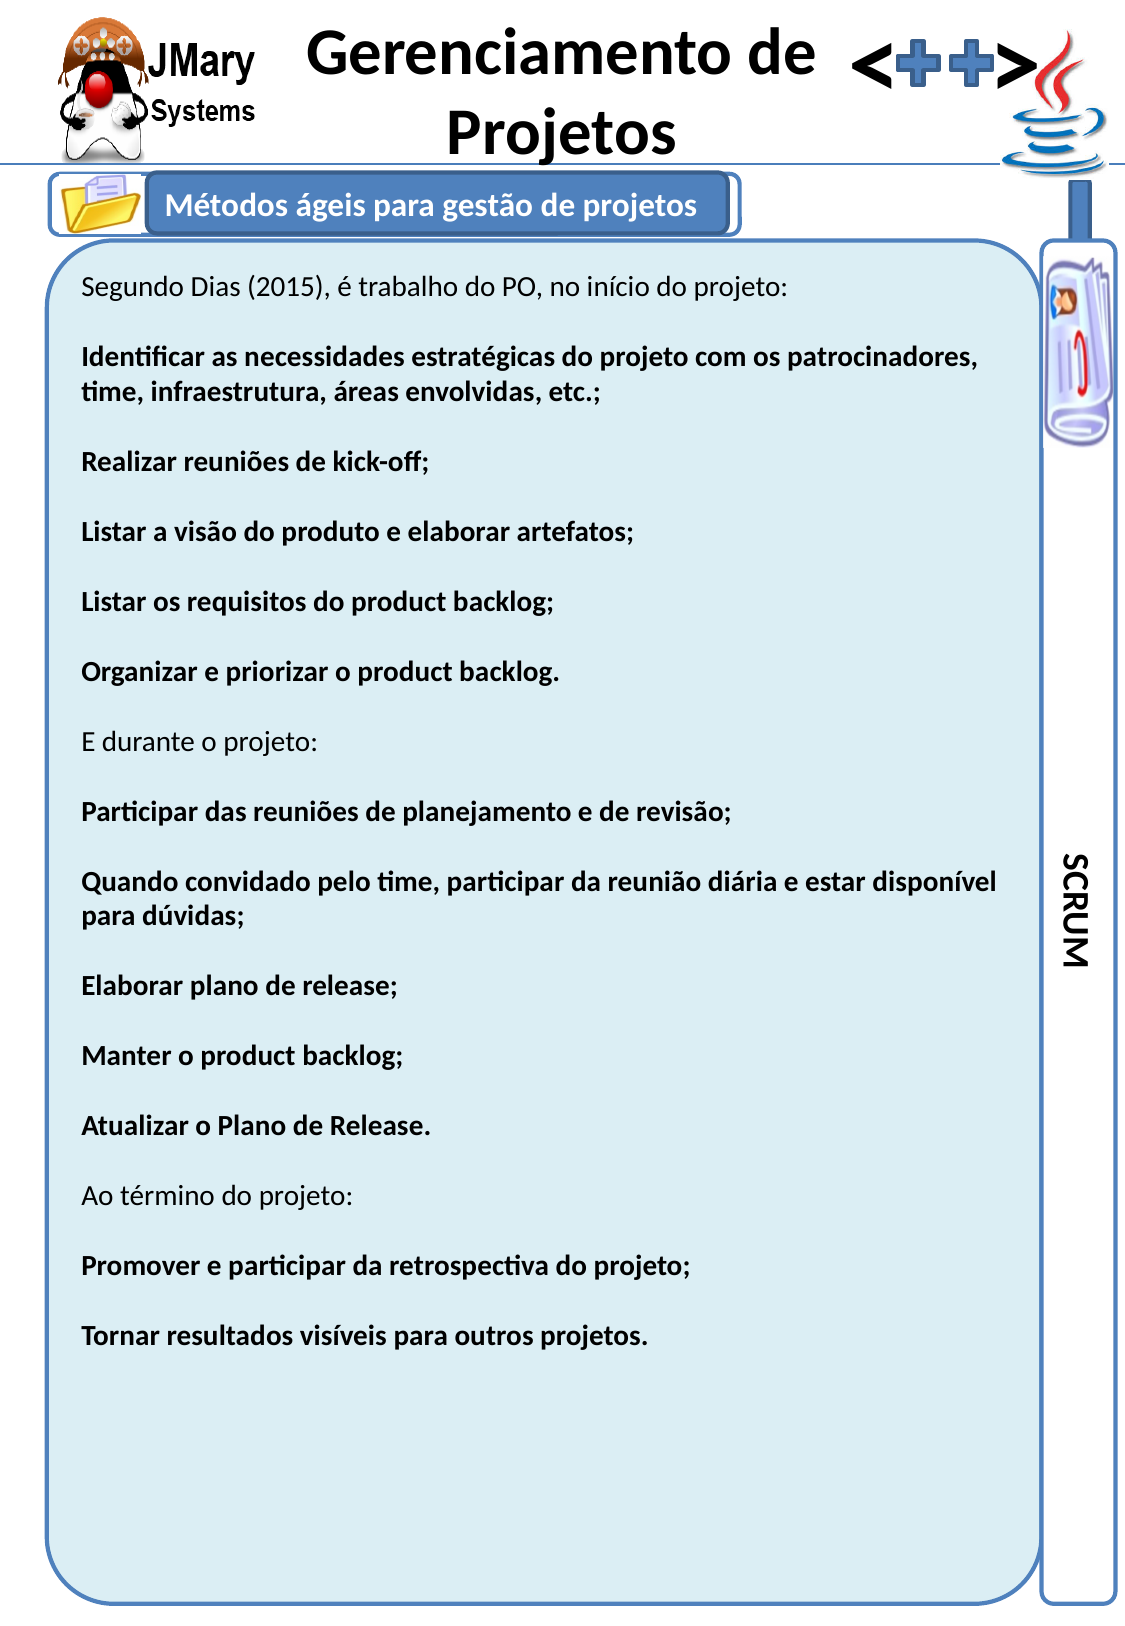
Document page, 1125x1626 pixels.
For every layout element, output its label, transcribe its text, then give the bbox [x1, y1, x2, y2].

picture [46, 15, 258, 163]
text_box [1041, 240, 1116, 1605]
text_box > [974, 0, 1090, 163]
picture [1000, 28, 1110, 180]
text_box Gerenciamento de Projetos [259, 15, 866, 160]
text_box > [974, 173, 1090, 432]
text_box Segundo Dias (2015), é trabalho do PO, no início do projeto: Identificar as necessidades estratégicas do projeto com os patrocinadores, time, infraestrutura, áreas envolvidas, etc.; Realizar reuniões de kick-off; Listar a visão do produto e elaborar artefatos; Listar os requisitos do product backlog; Organizar e priorizar o product backlog. E durante o projeto: Participar das reuniões de planejamento e de revisão; Quando convidado pelo time, participar da reunião diária e estar disponível para dúvidas; Elaborar plano de release; Manter o product backlog; Atualizar o Plano de Release. Ao término do projeto: Promover e participar da retrospectiva do projeto; Tornar resultados visíveis para outros projetos. [44, 238, 1036, 1606]
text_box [49, 172, 740, 235]
text_box < [834, 173, 943, 432]
text_box < [834, 0, 943, 163]
text_box [949, 39, 974, 87]
